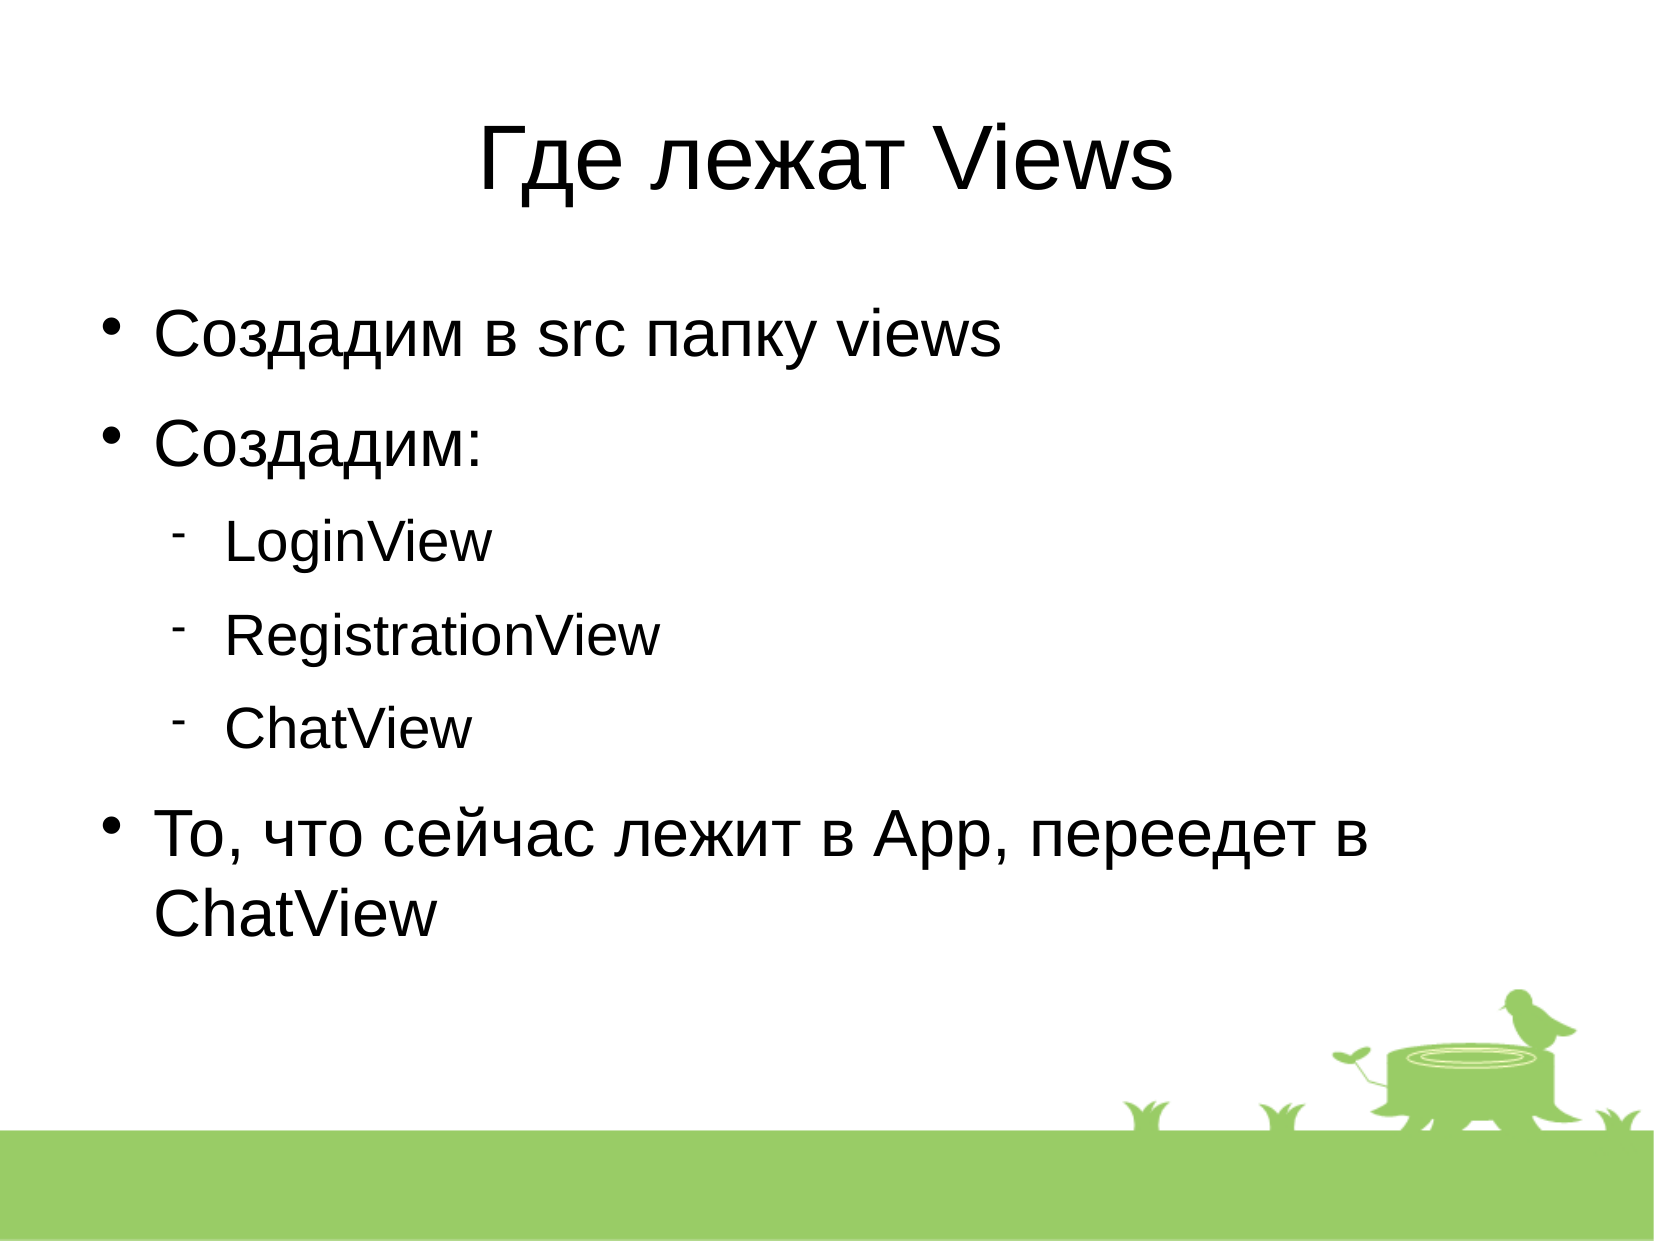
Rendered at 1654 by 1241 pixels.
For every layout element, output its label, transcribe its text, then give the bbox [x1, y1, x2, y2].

text_box Создадим в src папку views Создадим: LoginView RegistrationView ChatView То, что сейчас лежит в App, переедет в ChatView [82, 290, 1571, 1010]
text_box Где лежат Views [82, 97, 1571, 208]
picture [0, 0, 1654, 1241]
